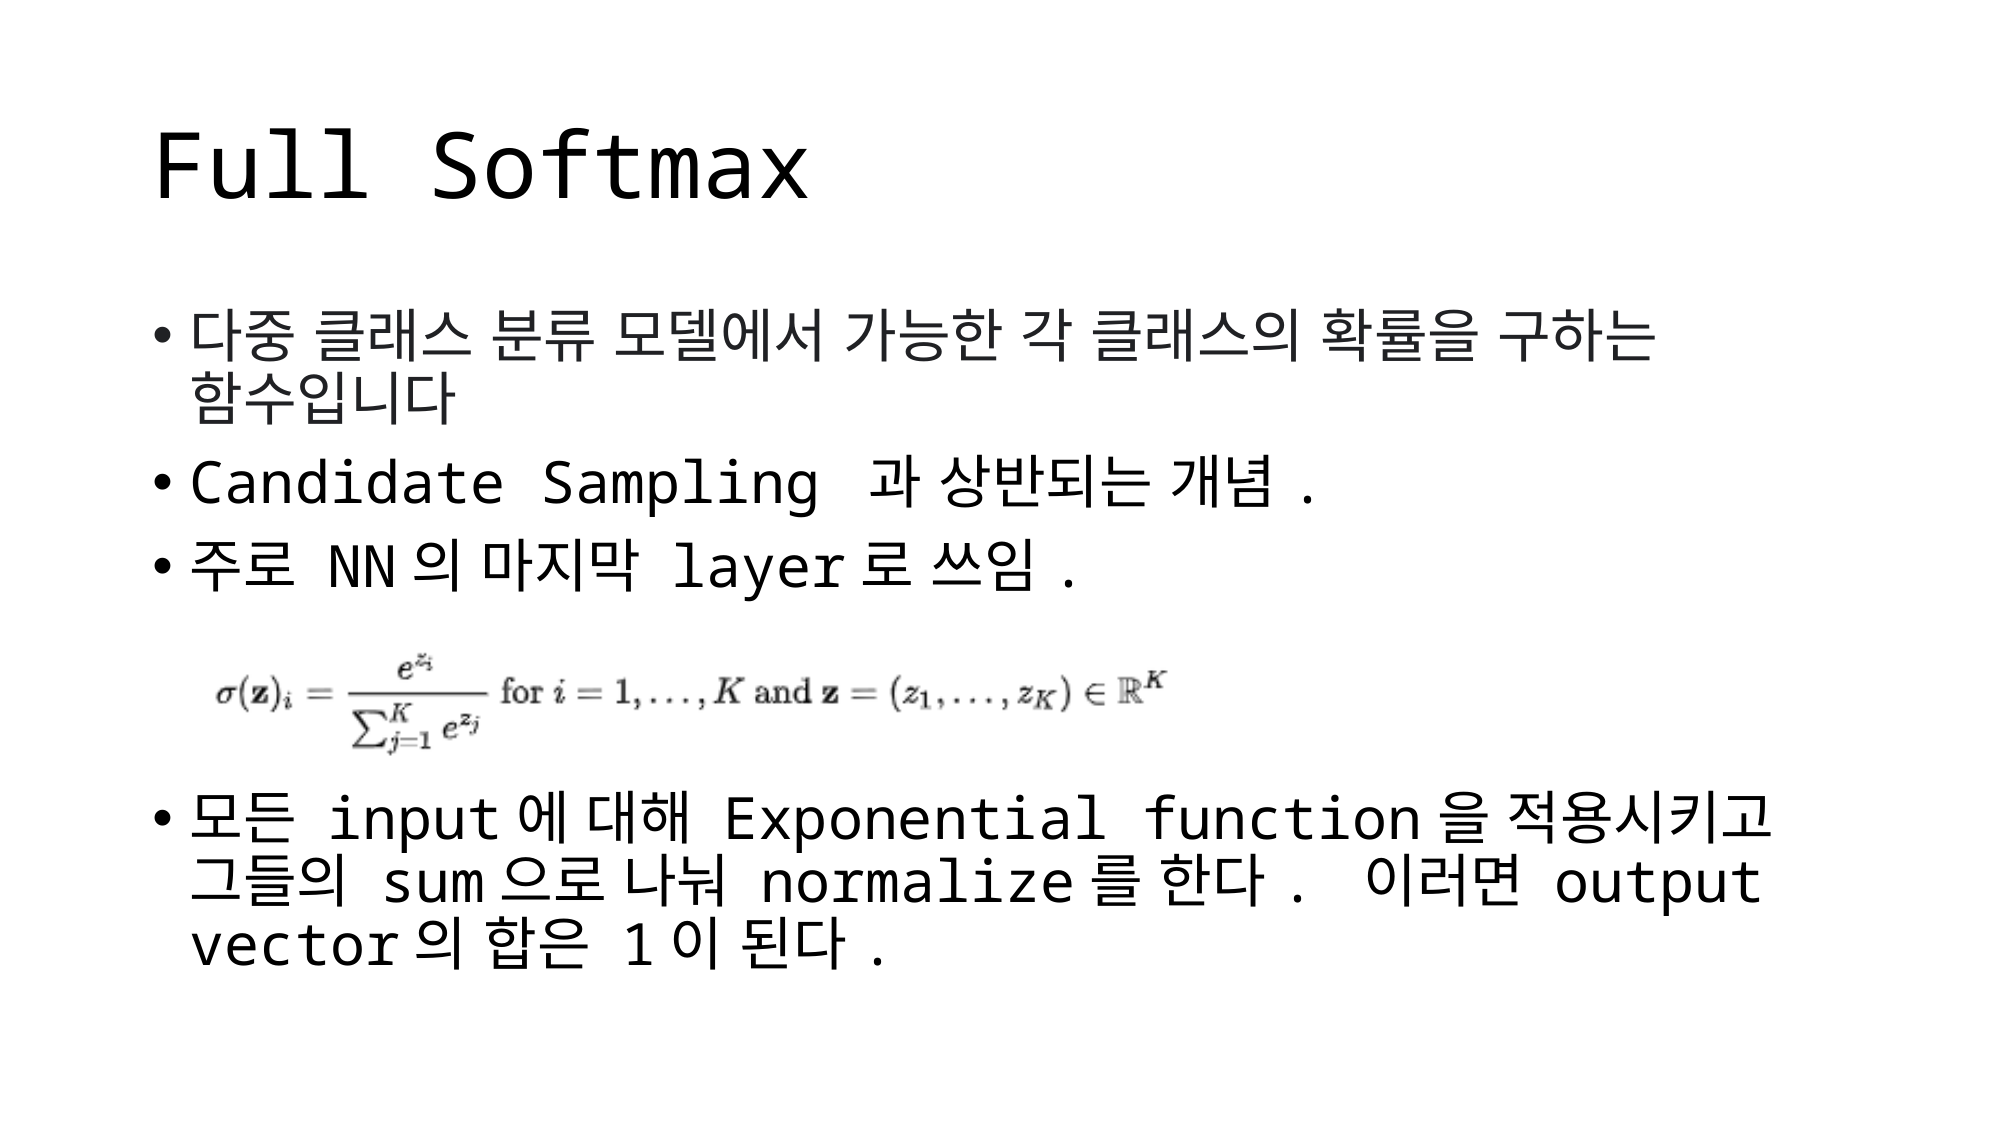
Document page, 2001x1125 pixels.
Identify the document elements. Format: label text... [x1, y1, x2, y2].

text_box [999, 562, 1050, 613]
title Full Softmax [137, 59, 1863, 278]
list 다중 클래스 분류 모델에서 가능한 각 클래스의 확률을 구하는 함수입니다 Candidate Sampling 과 상반되는 개념. 주로 NN의 마지막 layer로 쓰임. 모든 input에 대해 Exponential function을 적용시키고 그들의 sum으로 나눠 normalize를 한다. 이러면 output vector의 합은 1이 된다. [137, 299, 1863, 1014]
picture [170, 643, 1220, 771]
